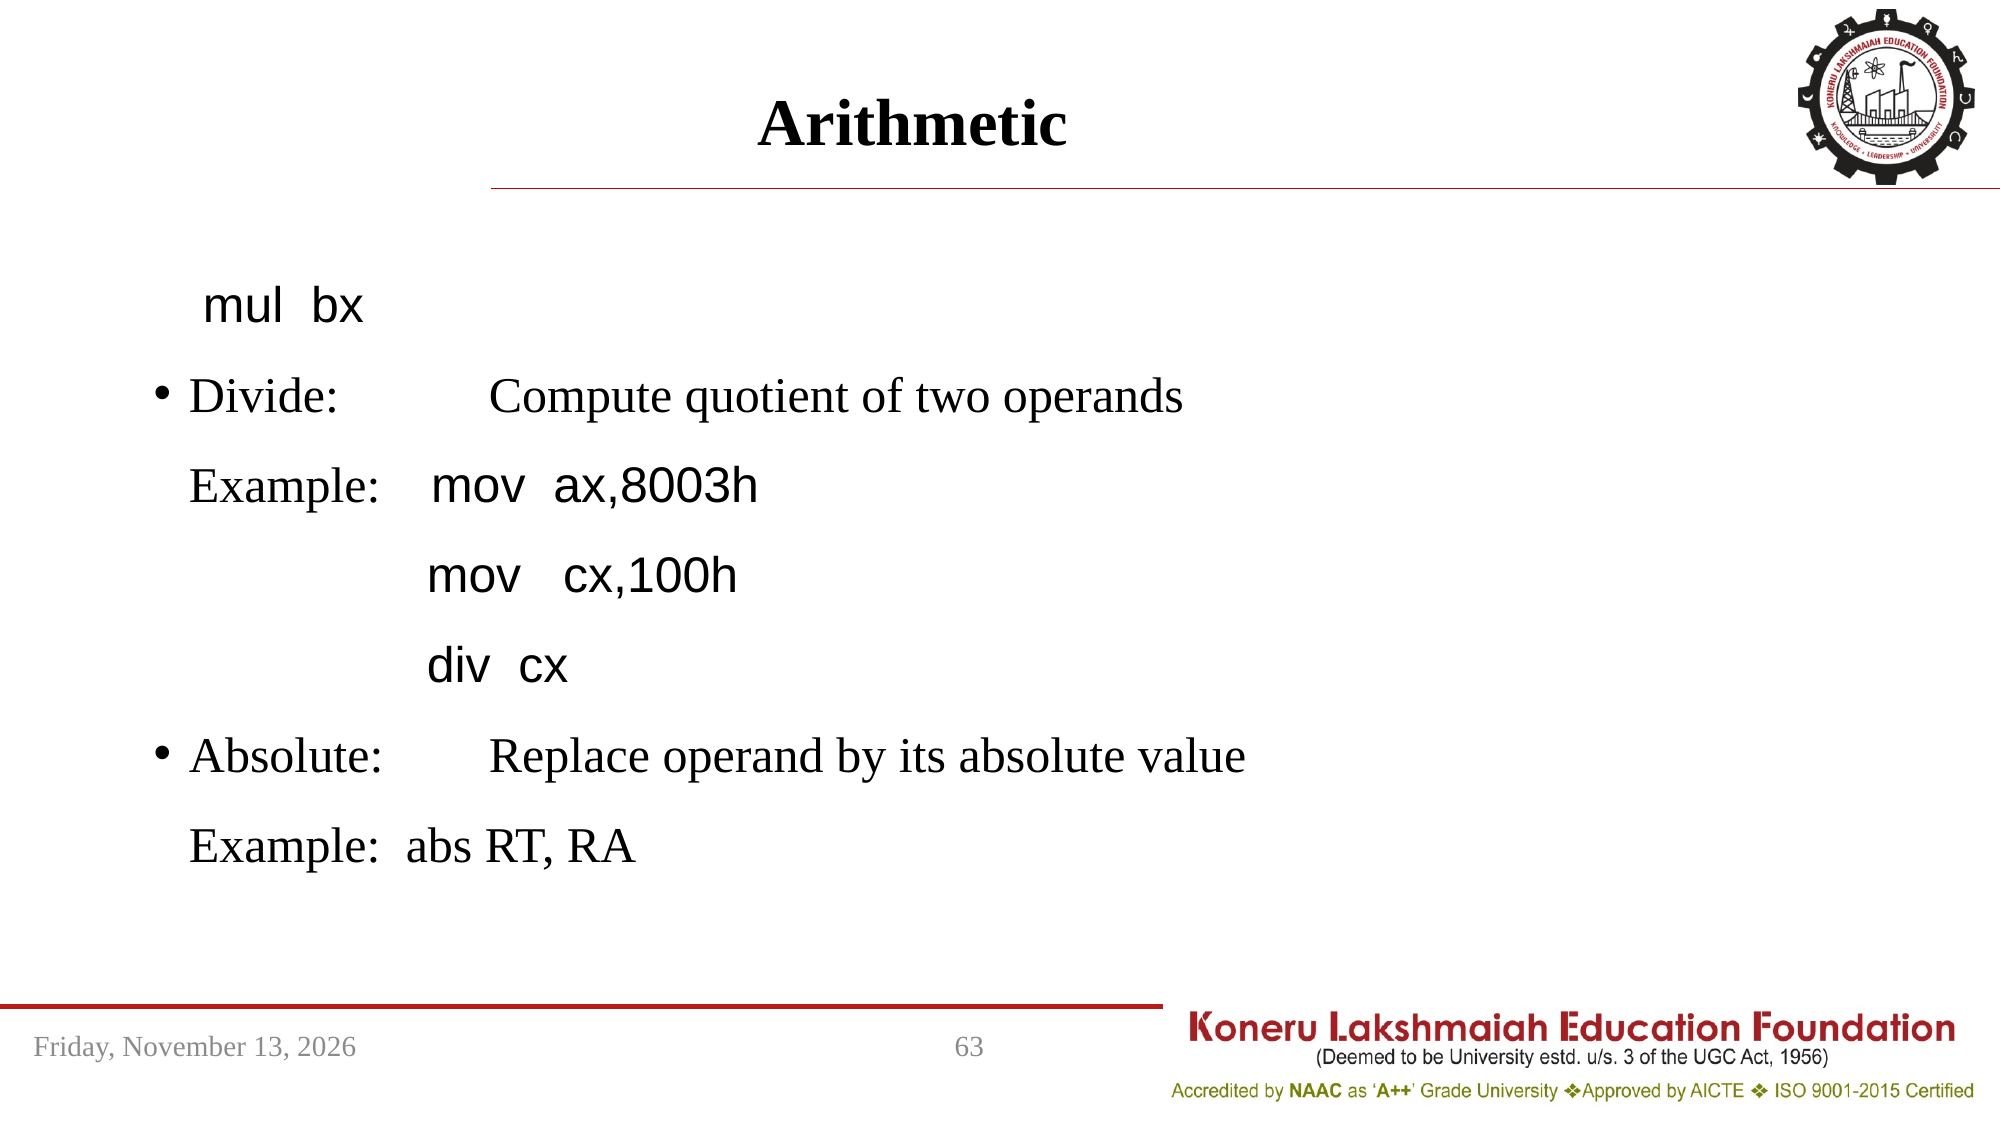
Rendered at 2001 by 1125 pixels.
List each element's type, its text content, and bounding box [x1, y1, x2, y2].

picture [1162, 1003, 1996, 1107]
text_box mul bx Divide: Compute quotient of two operands Example: mov ax,8003h mov cx,100h div cx Absolute: Replace operand by its absolute value Example: abs RT, RA [99, 209, 1975, 880]
picture [1798, 9, 1975, 185]
text_box Arithmetic [742, 71, 1749, 166]
slide_number 63 [744, 1014, 1162, 1075]
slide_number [18, 1014, 469, 1075]
